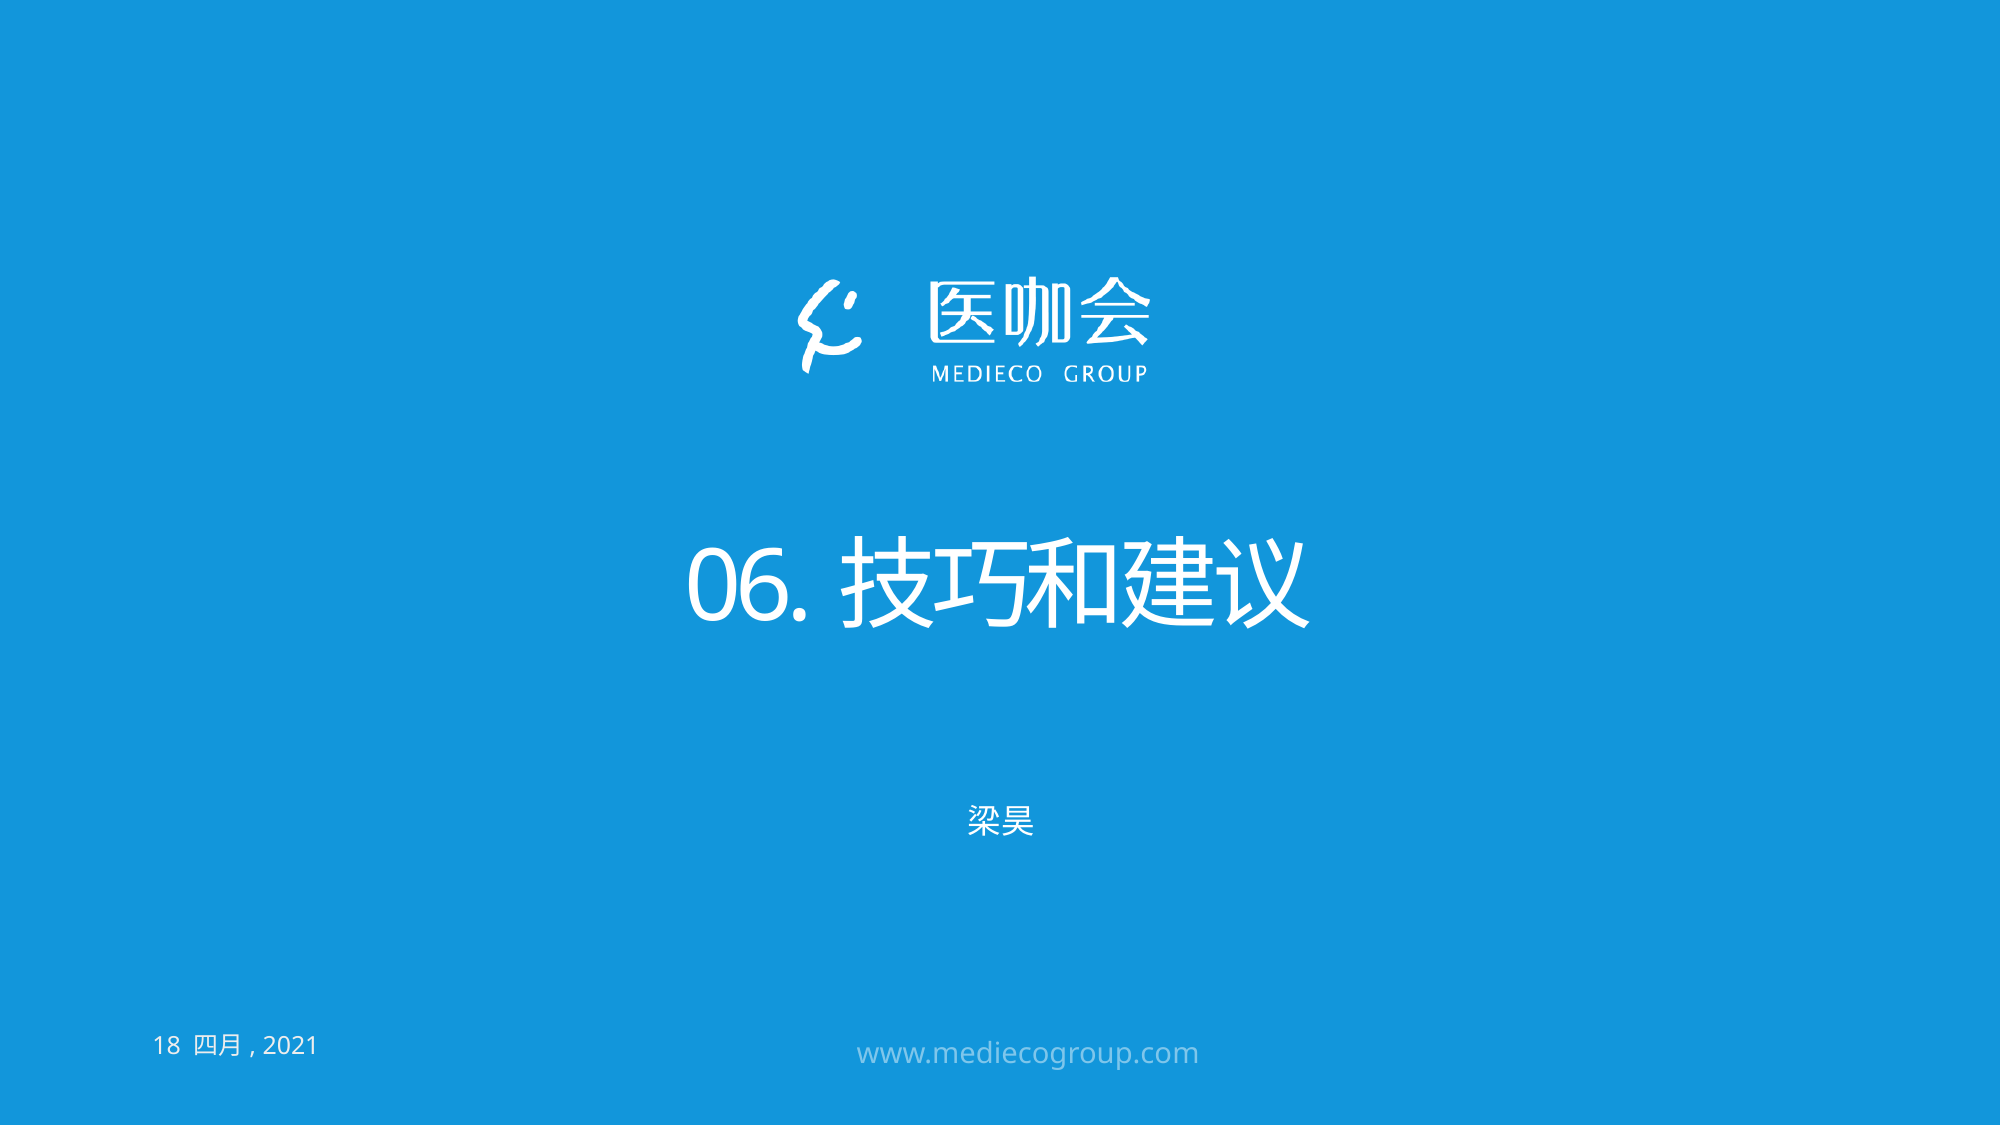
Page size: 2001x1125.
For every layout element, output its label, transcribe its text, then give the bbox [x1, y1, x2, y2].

subtitle 梁昊 [251, 724, 1752, 849]
slide_number 18 四月, 2021 [137, 1014, 588, 1075]
title 06.技巧和建议 [248, 527, 1749, 719]
picture [797, 276, 1150, 382]
